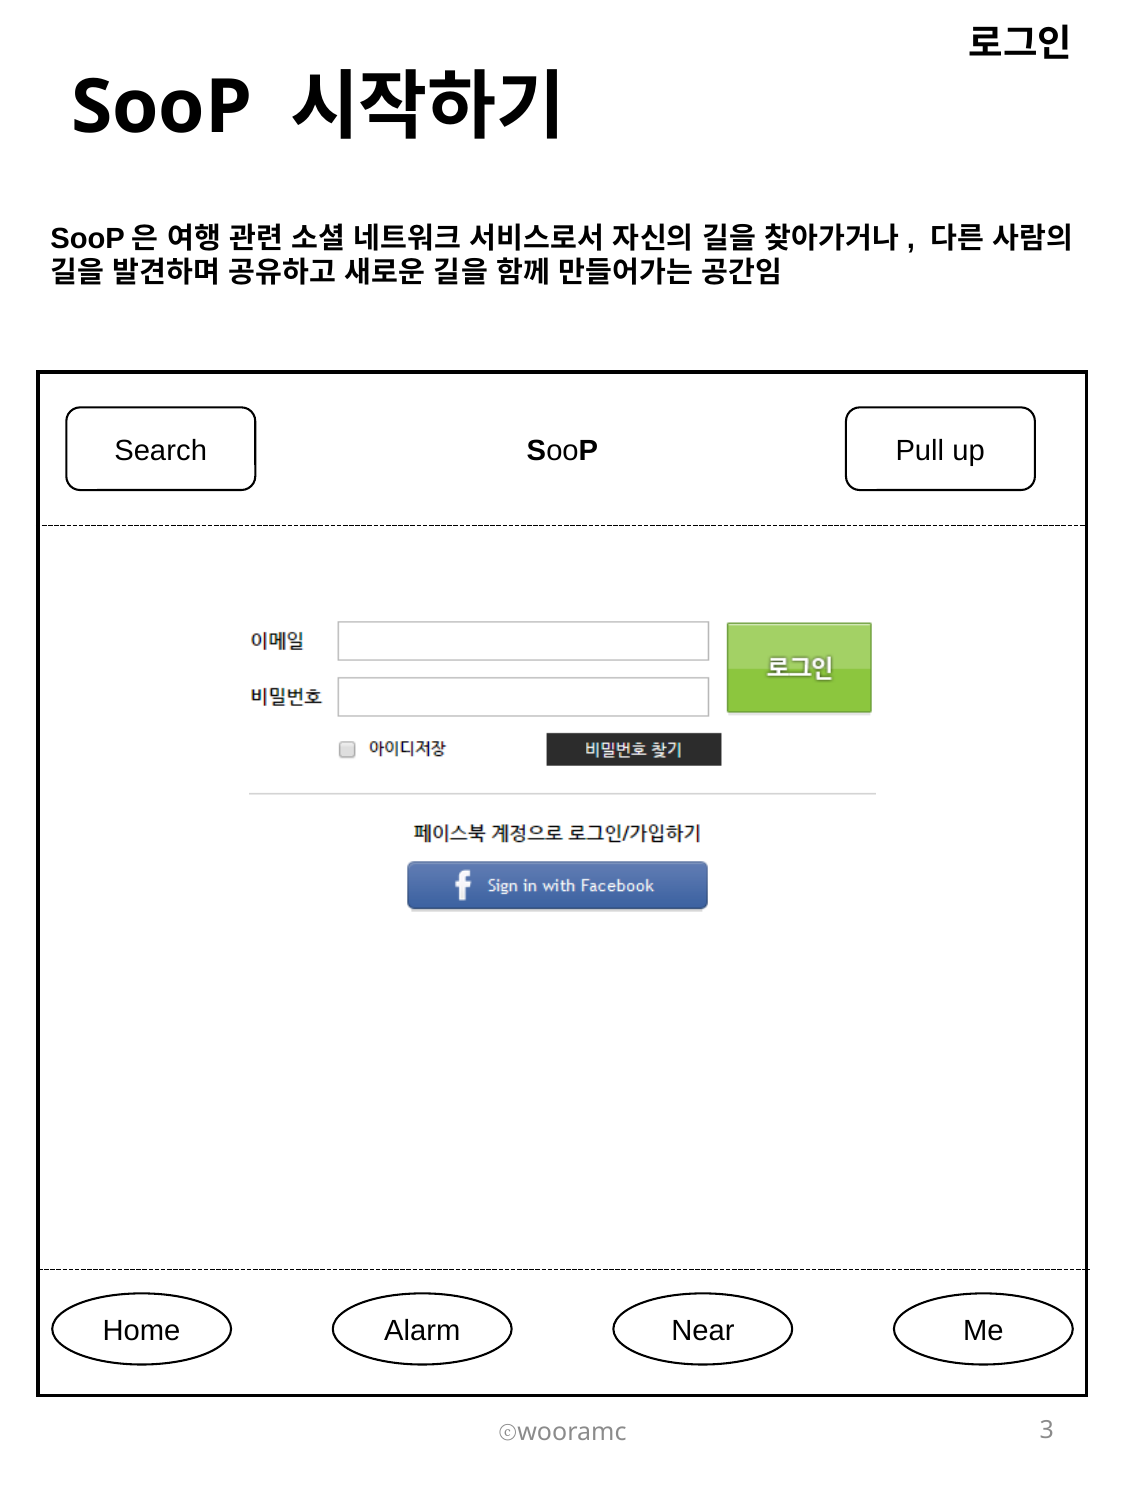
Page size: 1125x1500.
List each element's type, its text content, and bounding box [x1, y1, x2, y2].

text_box [37, 531, 1087, 1269]
footer ⓒwooramc [384, 1396, 741, 1471]
text_box [37, 1275, 1087, 1396]
slide_number 3 [806, 1396, 1069, 1471]
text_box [51, 1293, 1073, 1365]
text_box SooP은 여행 관련 소셜 네트워크 서비스로서 자신의 길을 찾아가거나, 다른 사람의 길을 발견하며 공유하고 새로운 길을 함께 만들어가는 공간임 [33, 181, 1092, 327]
text_box Search [64, 405, 258, 493]
text_box 로그인 [668, 5, 1088, 77]
text_box [37, 371, 1087, 525]
title SooP 시작하기 [56, 25, 1069, 180]
text_box SooP [465, 405, 660, 493]
text_box Pull up [843, 405, 1038, 493]
picture [249, 619, 876, 917]
